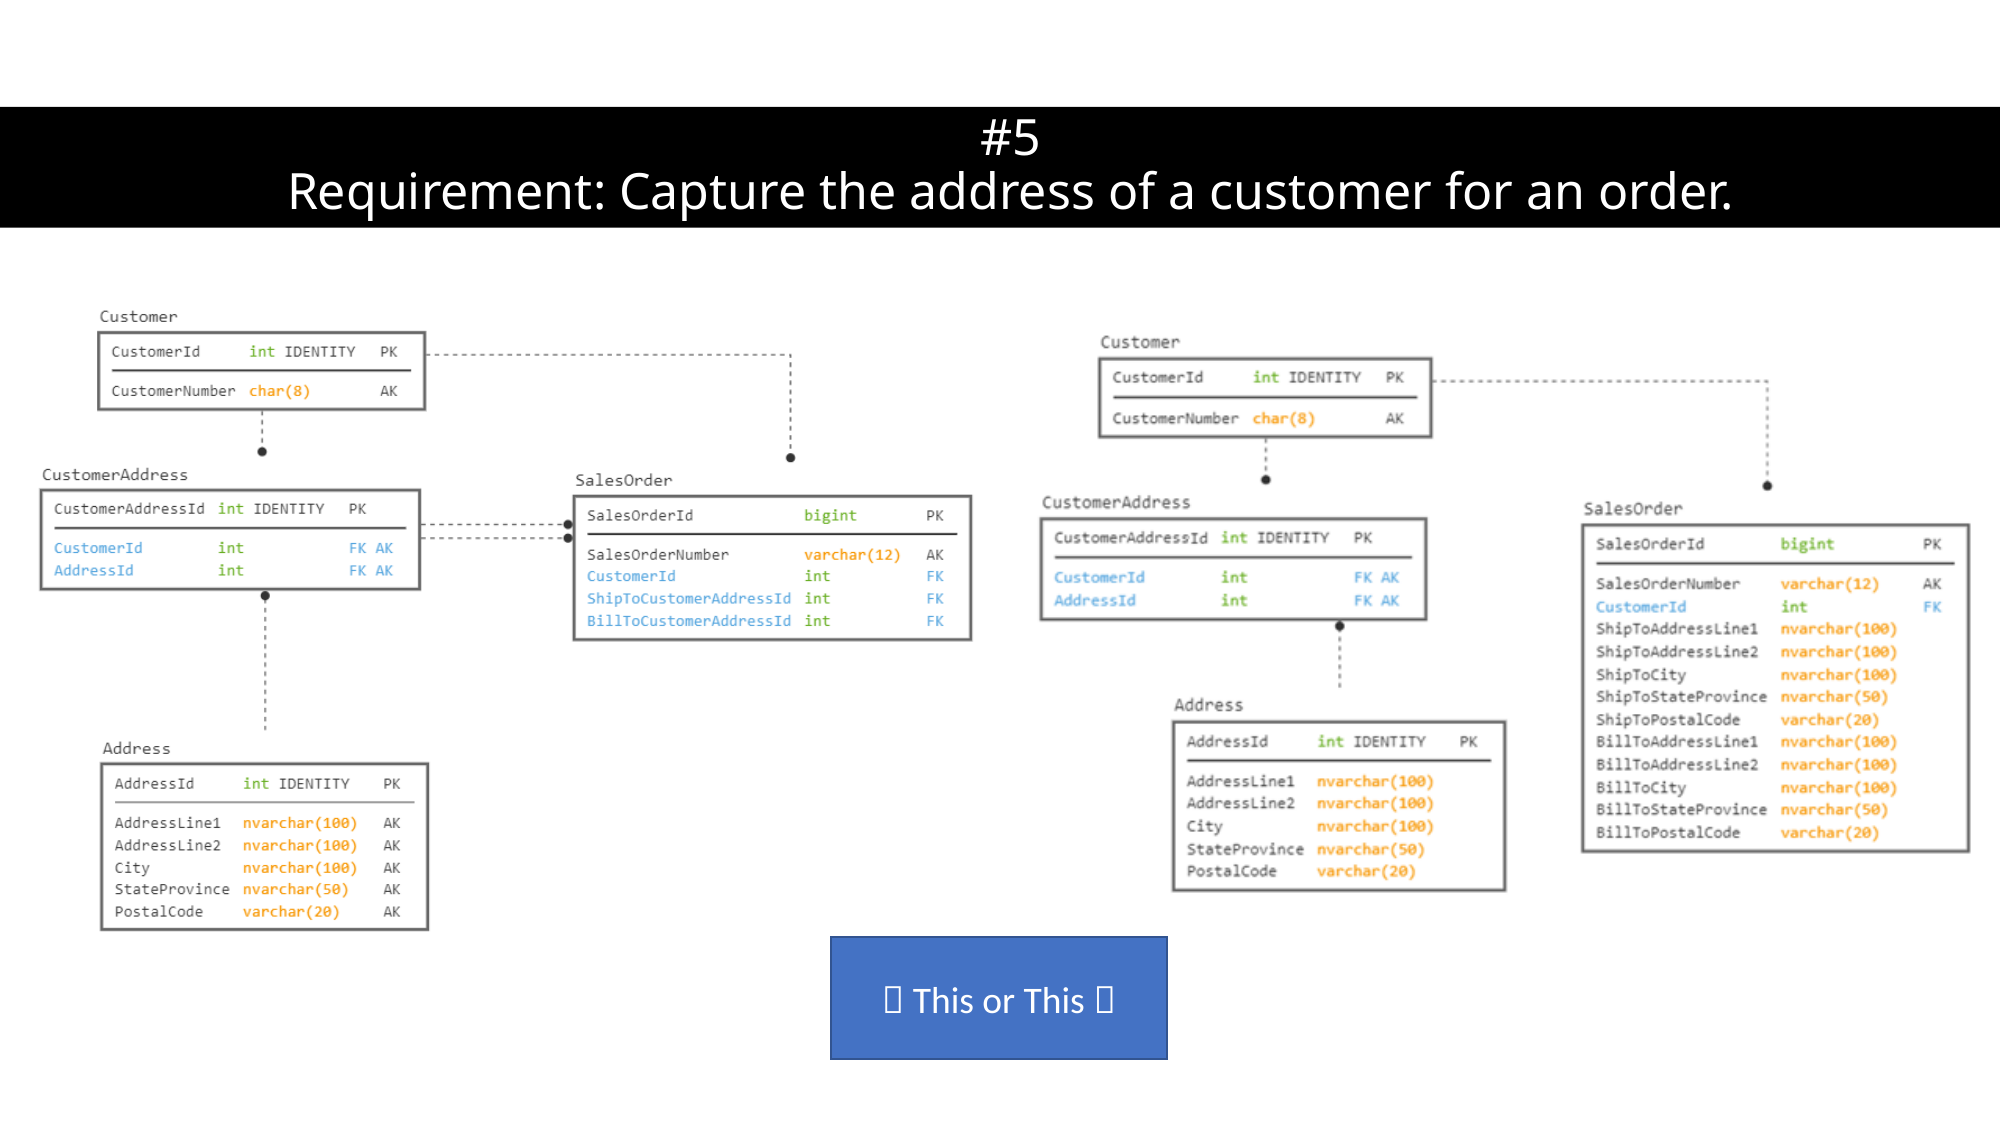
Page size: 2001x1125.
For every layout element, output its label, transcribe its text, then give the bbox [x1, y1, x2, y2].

picture [1010, 325, 1988, 907]
text_box  This or This  [830, 936, 1168, 1060]
picture [31, 304, 981, 938]
text_box [0, 106, 2000, 229]
text_box #5 Requirement: Capture the address of a customer for an order. [91, 105, 1931, 228]
